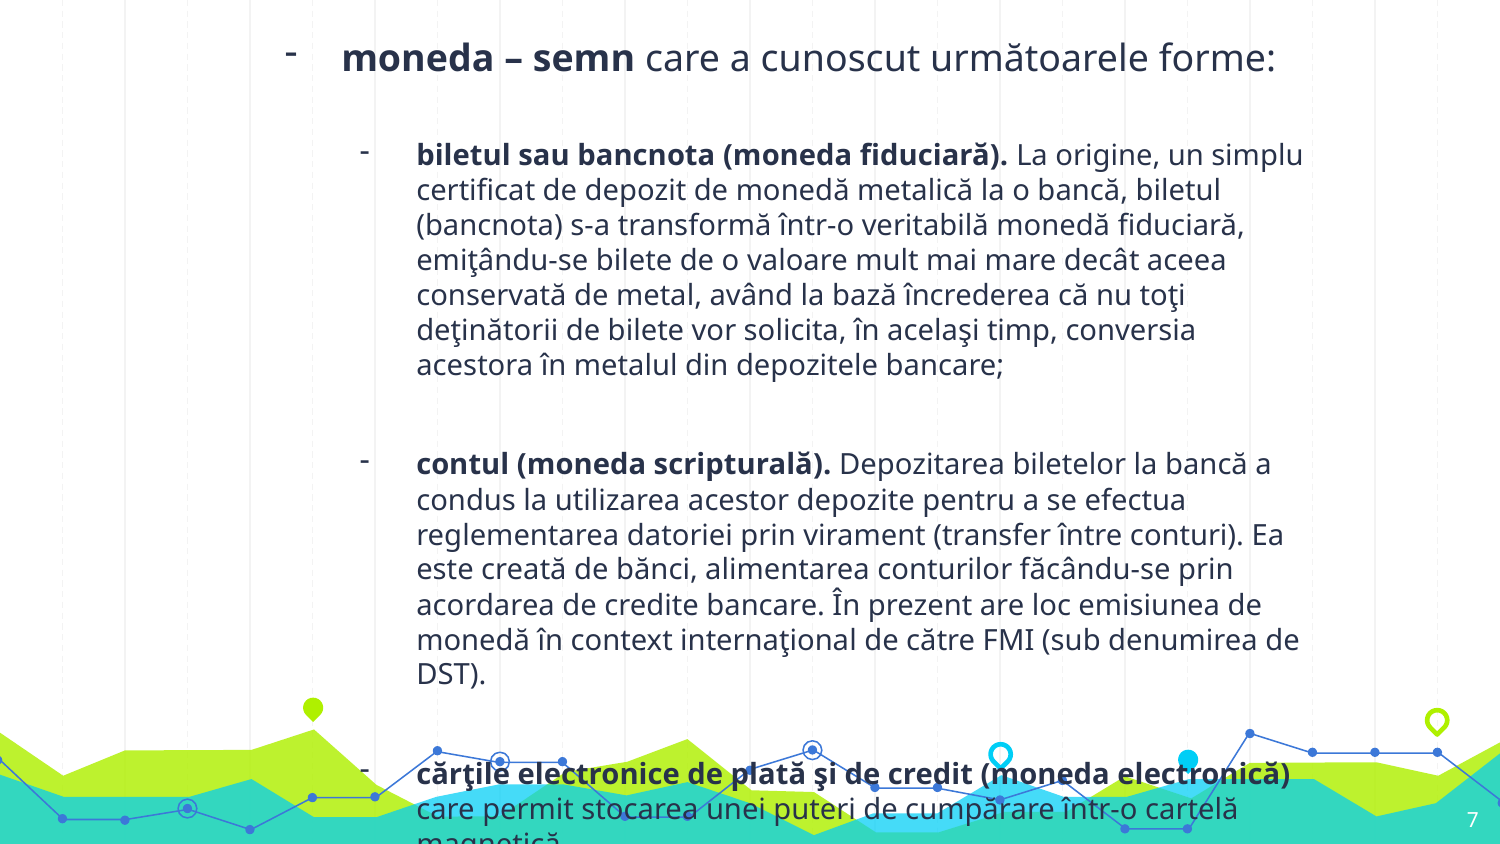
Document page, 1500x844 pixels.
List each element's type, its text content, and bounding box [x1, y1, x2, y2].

list moneda – semn care a cunoscut următoarele forme: biletul sau bancnota (moneda fiduciară). La origine, un simplu certificat de depozit de monedă metalică la o bancă, biletul (bancnota) s-a transformă într-o veritabilă monedă fiduciară, emiţându-se bilete de o valoare mult mai mare decât aceea conservată de metal, având la bază încrederea că nu toţi deţinătorii de bilete vor solicita, în acelaşi timp, conversia acestora în metalul din depozitele bancare; contul (moneda scripturală). Depozitarea biletelor la bancă a condus la utilizarea acestor depozite pentru a se efectua reglementarea datoriei prin virament (transfer între conturi). Ea este creată de bănci, alimentarea conturilor făcându-se prin acordarea de credite bancare. În prezent are loc emisiunea de monedă în context internaţional de către FMI (sub denumirea de DST). cărţile electronice de plată şi de credit (moneda electronică) care permit stocarea unei puteri de cumpărare într-o cartelă magnetică. [176, 19, 1324, 672]
slide_number 7 [1403, 791, 1494, 844]
